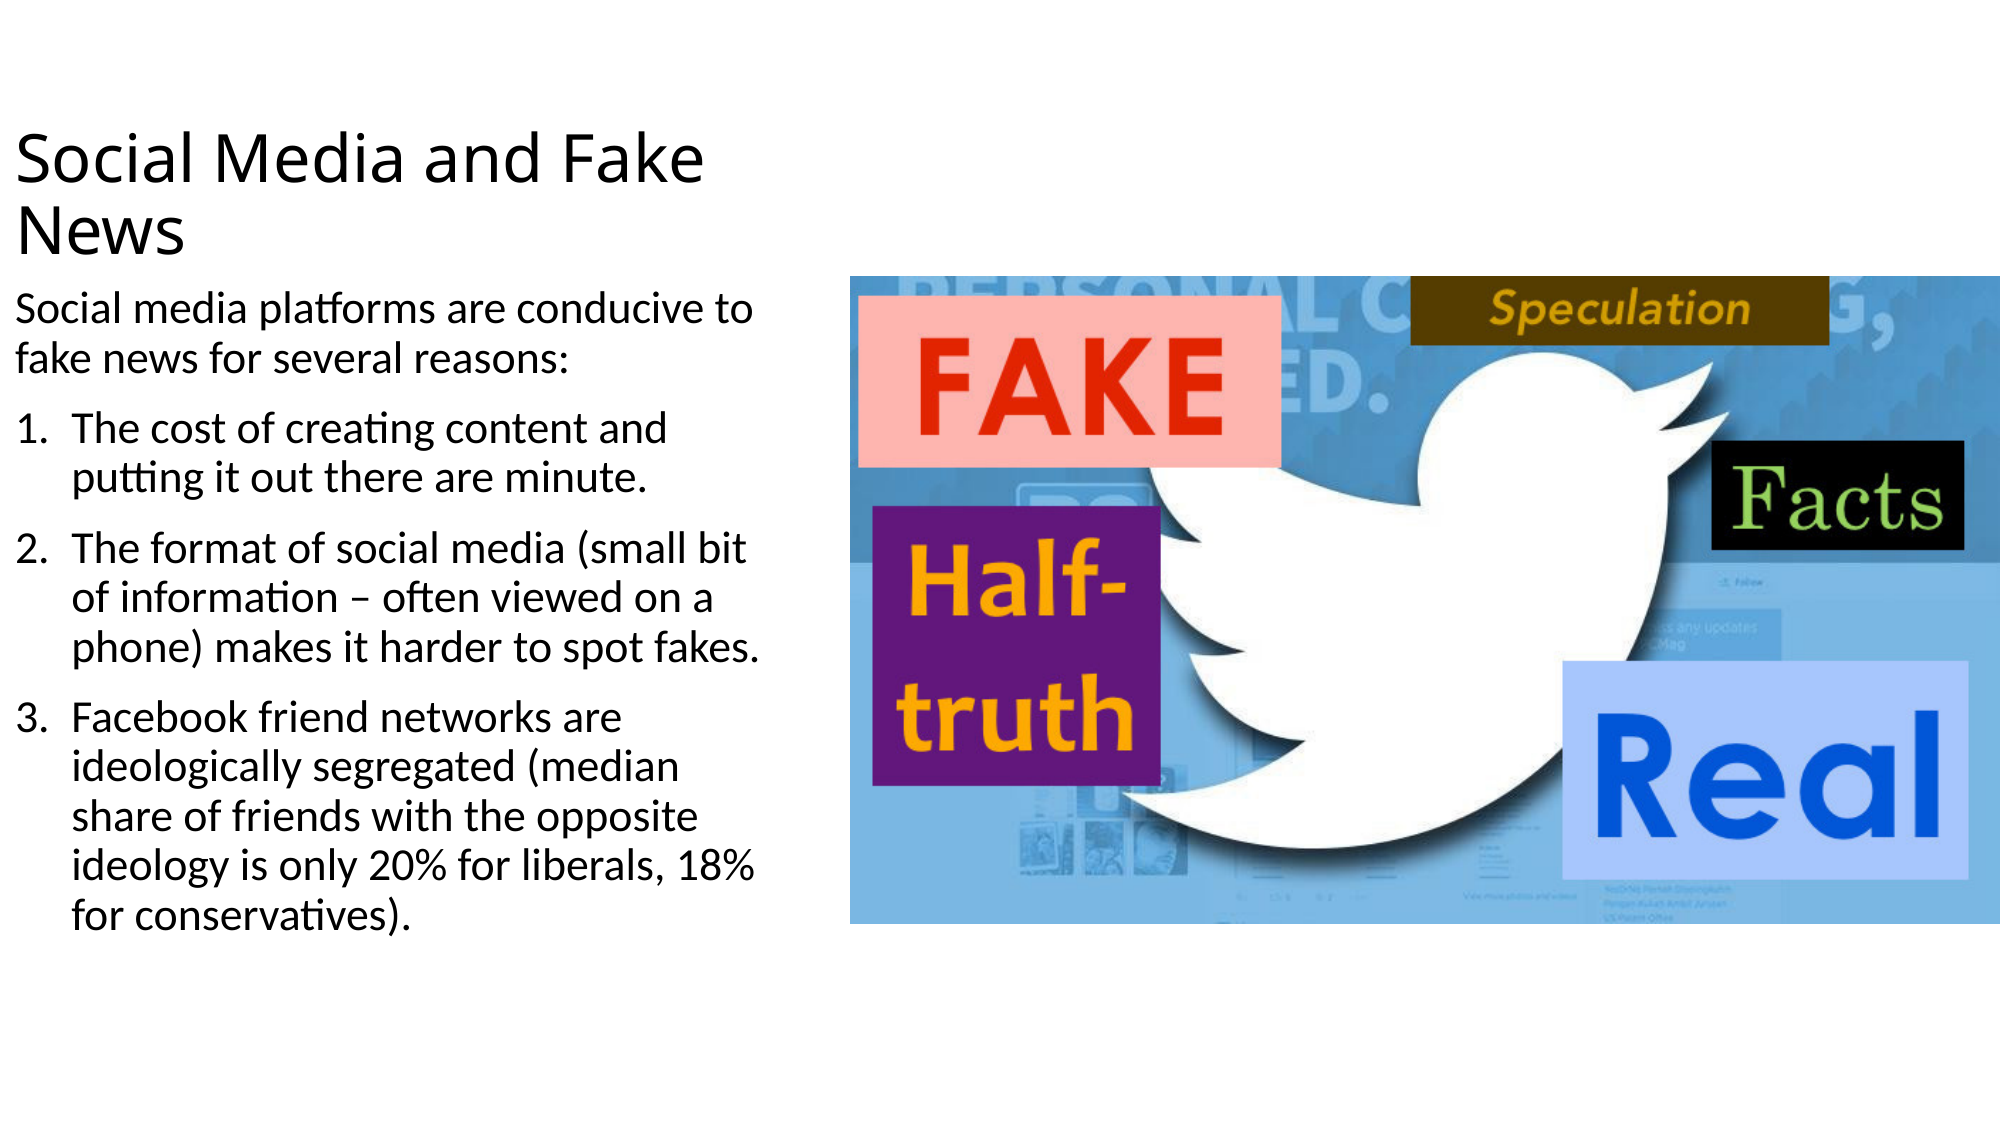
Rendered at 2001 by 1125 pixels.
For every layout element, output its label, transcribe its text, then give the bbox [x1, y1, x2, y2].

list Social media platforms are conducive to fake news for several reasons: The cost of creating content and putting it out there are minute. The format of social media (small bit of information – often viewed on a phone) makes it harder to spot fakes. Facebook friend networks are ideologically segregated (median share of friends with the opposite ideology is only 20% for liberals, 18% for conservatives). [0, 276, 783, 1125]
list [850, 276, 2000, 924]
title Social Media and Fake News [0, 0, 851, 277]
